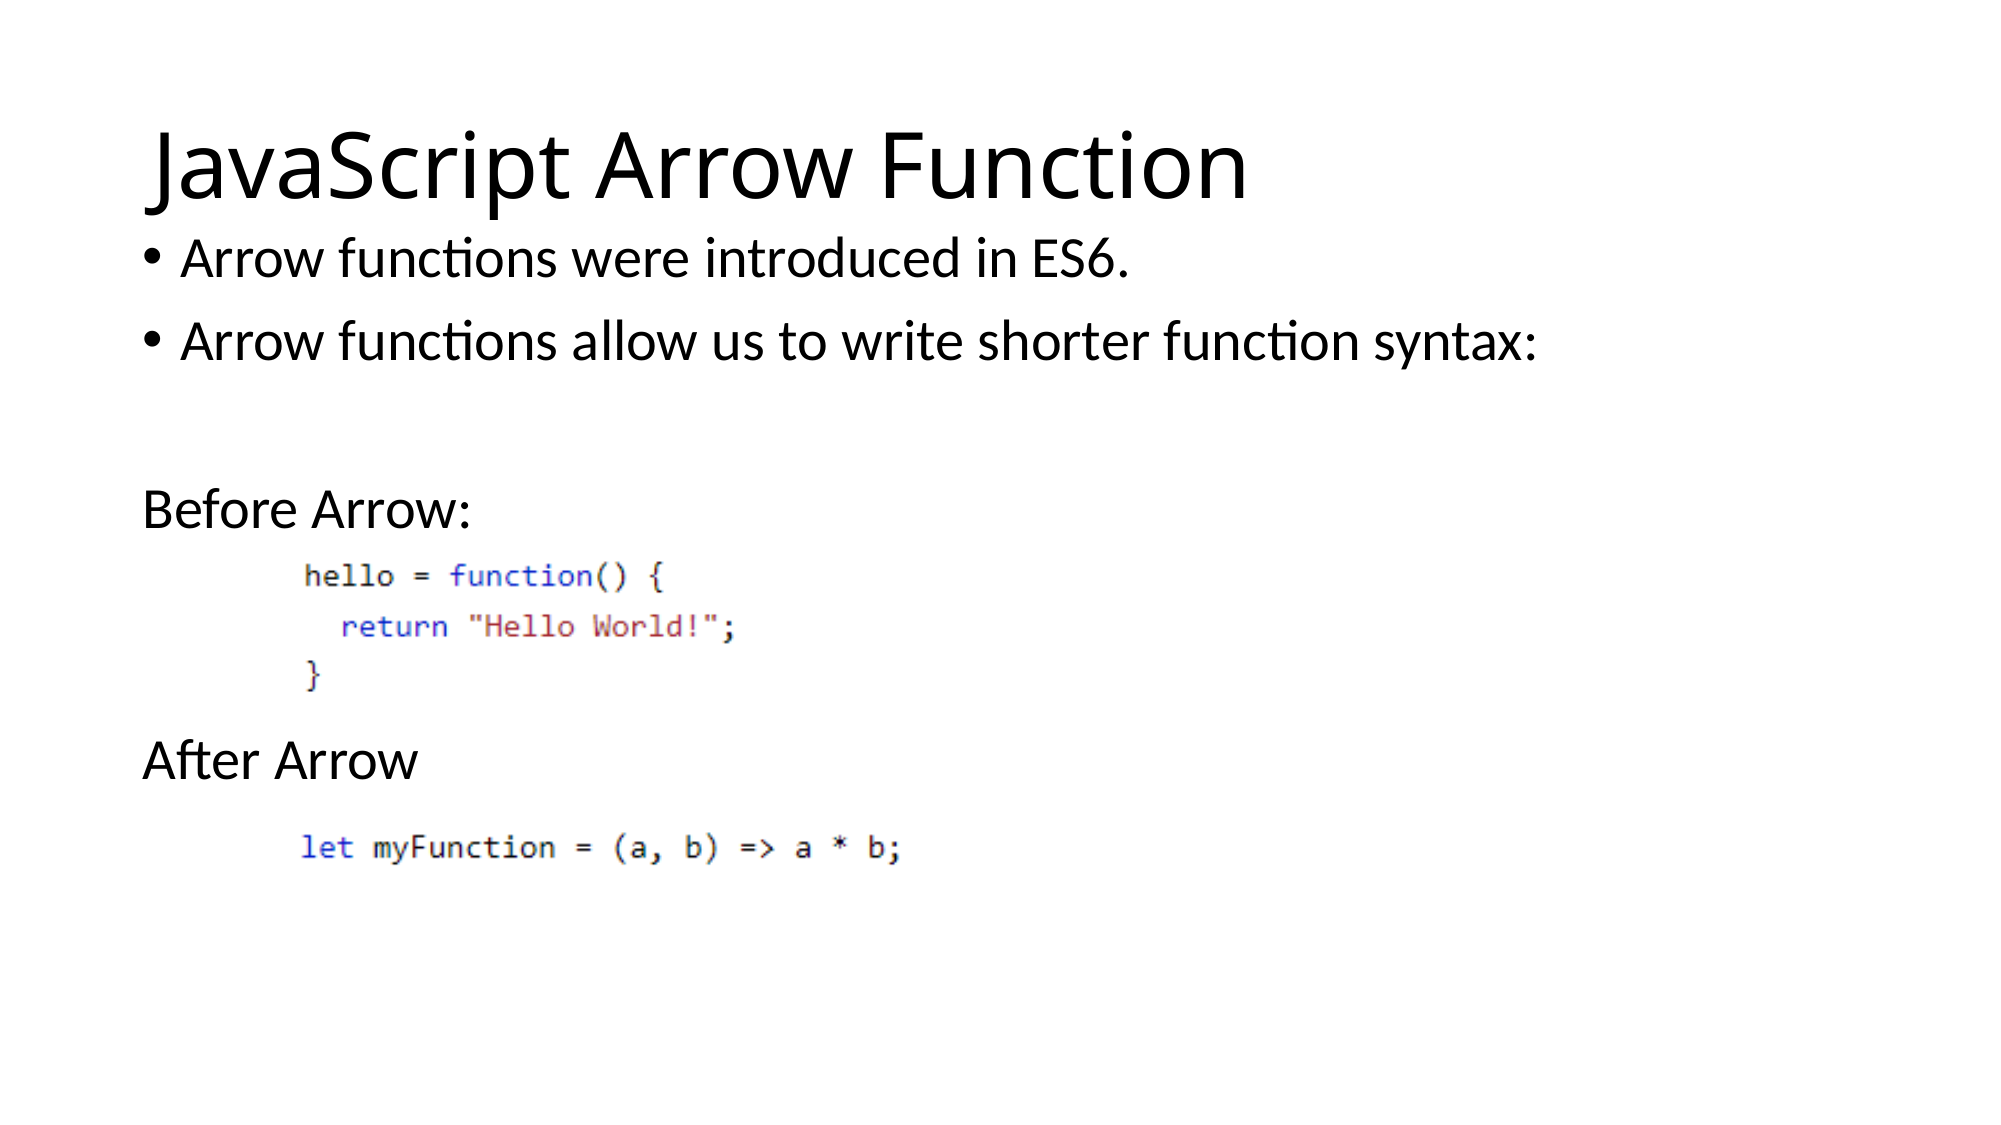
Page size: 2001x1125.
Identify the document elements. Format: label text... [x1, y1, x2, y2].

picture [287, 536, 802, 703]
picture [287, 813, 926, 881]
list Arrow functions were introduced in ES6. Arrow functions allow us to write shorter function syntax: Before Arrow: After Arrow [127, 219, 1853, 1050]
title JavaScript Arrow Function [137, 59, 1863, 278]
